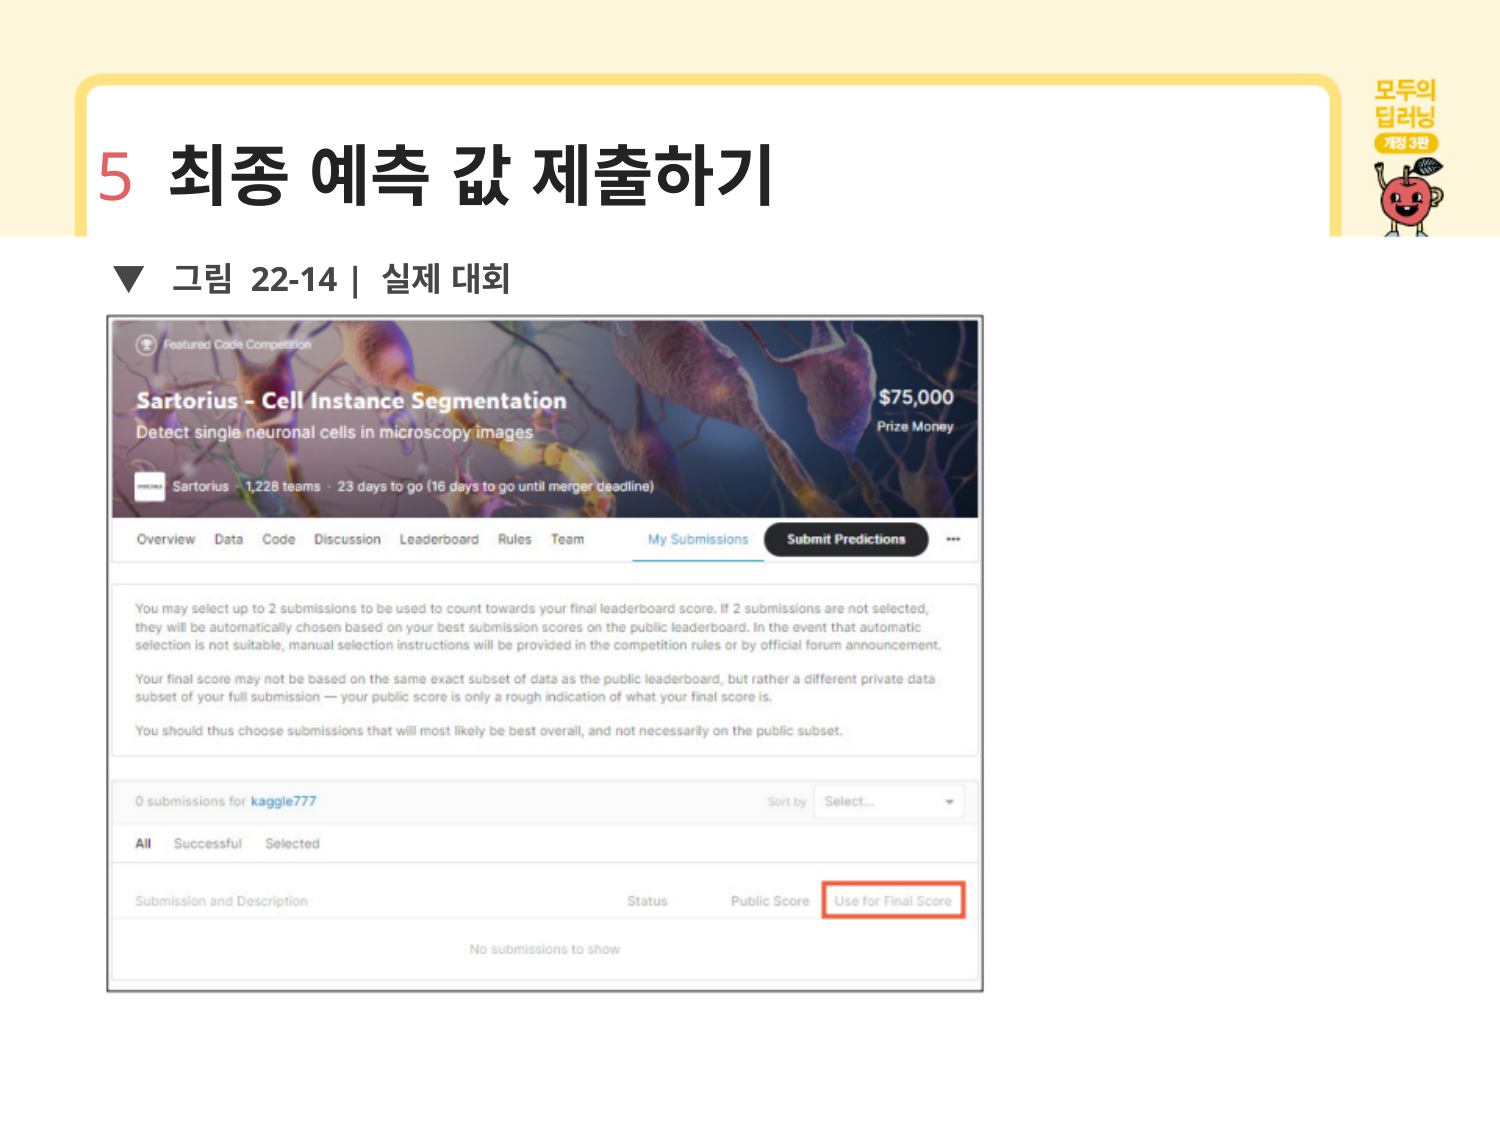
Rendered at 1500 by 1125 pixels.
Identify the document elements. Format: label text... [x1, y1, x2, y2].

title 5 최종 예측 값 제출하기 [81, 90, 1412, 222]
text_box ▼ 그림 22-14 | 실제 대회 [97, 251, 1424, 317]
picture [0, 0, 1500, 1125]
